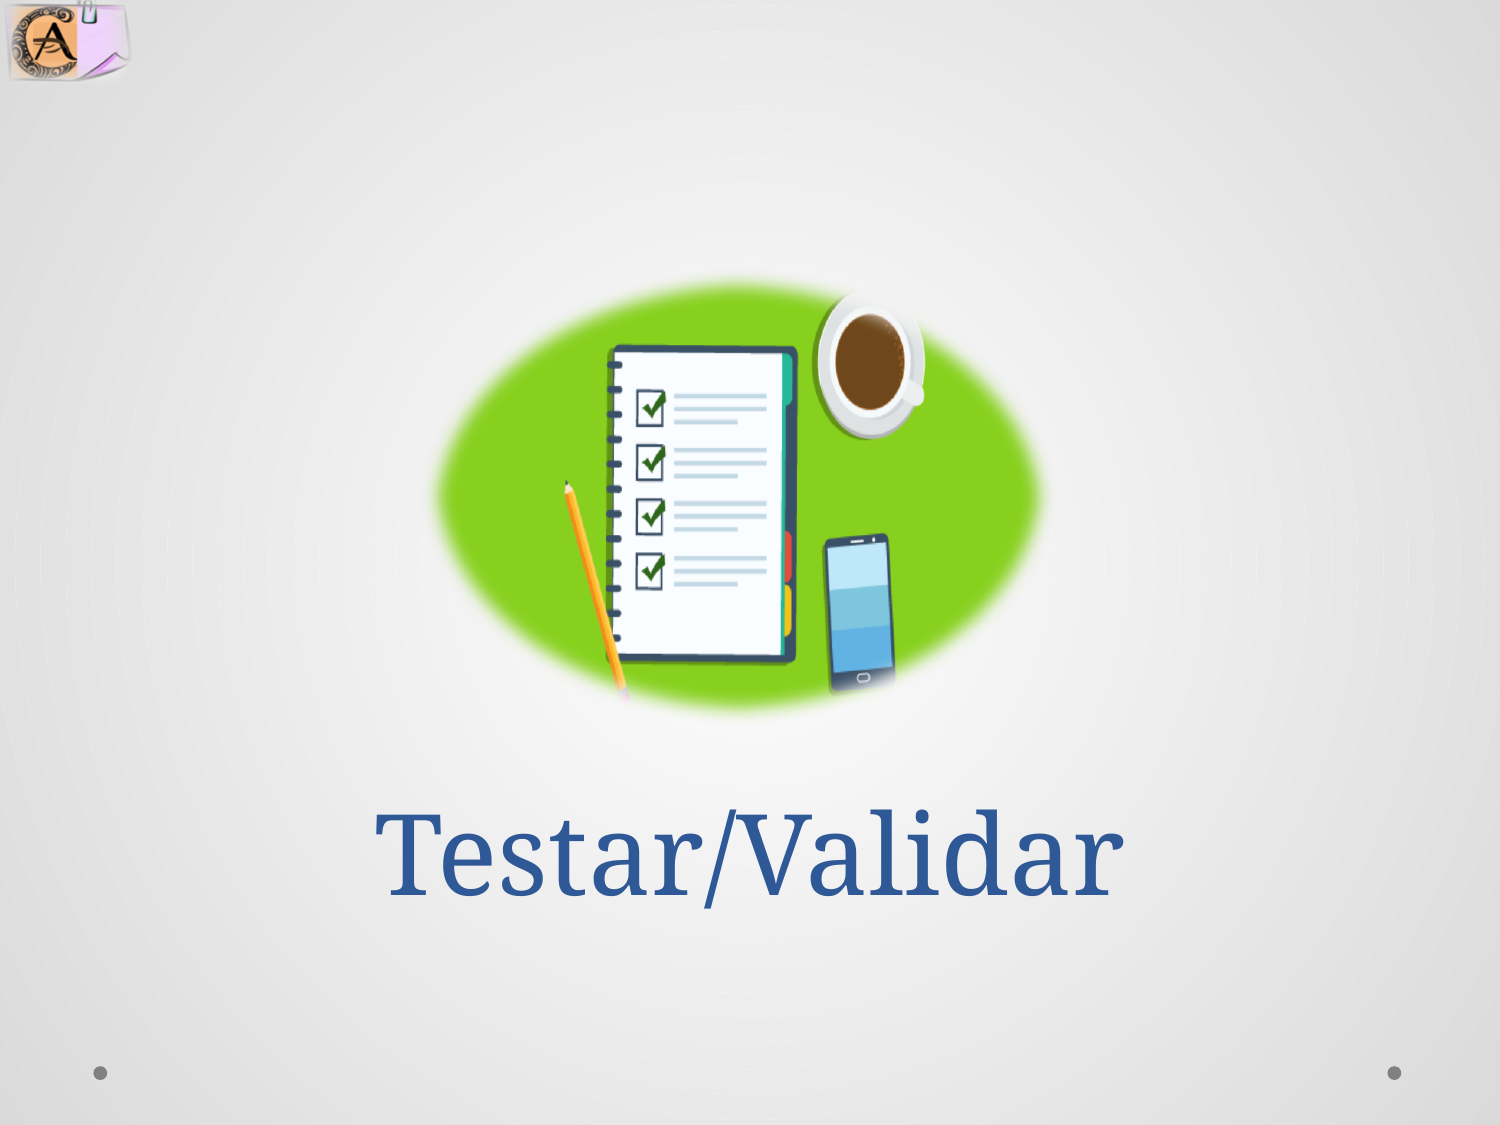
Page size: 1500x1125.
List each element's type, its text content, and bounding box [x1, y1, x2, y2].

picture [0, 0, 136, 91]
title Testar/Validar [29, 701, 1471, 926]
picture [418, 266, 1058, 726]
